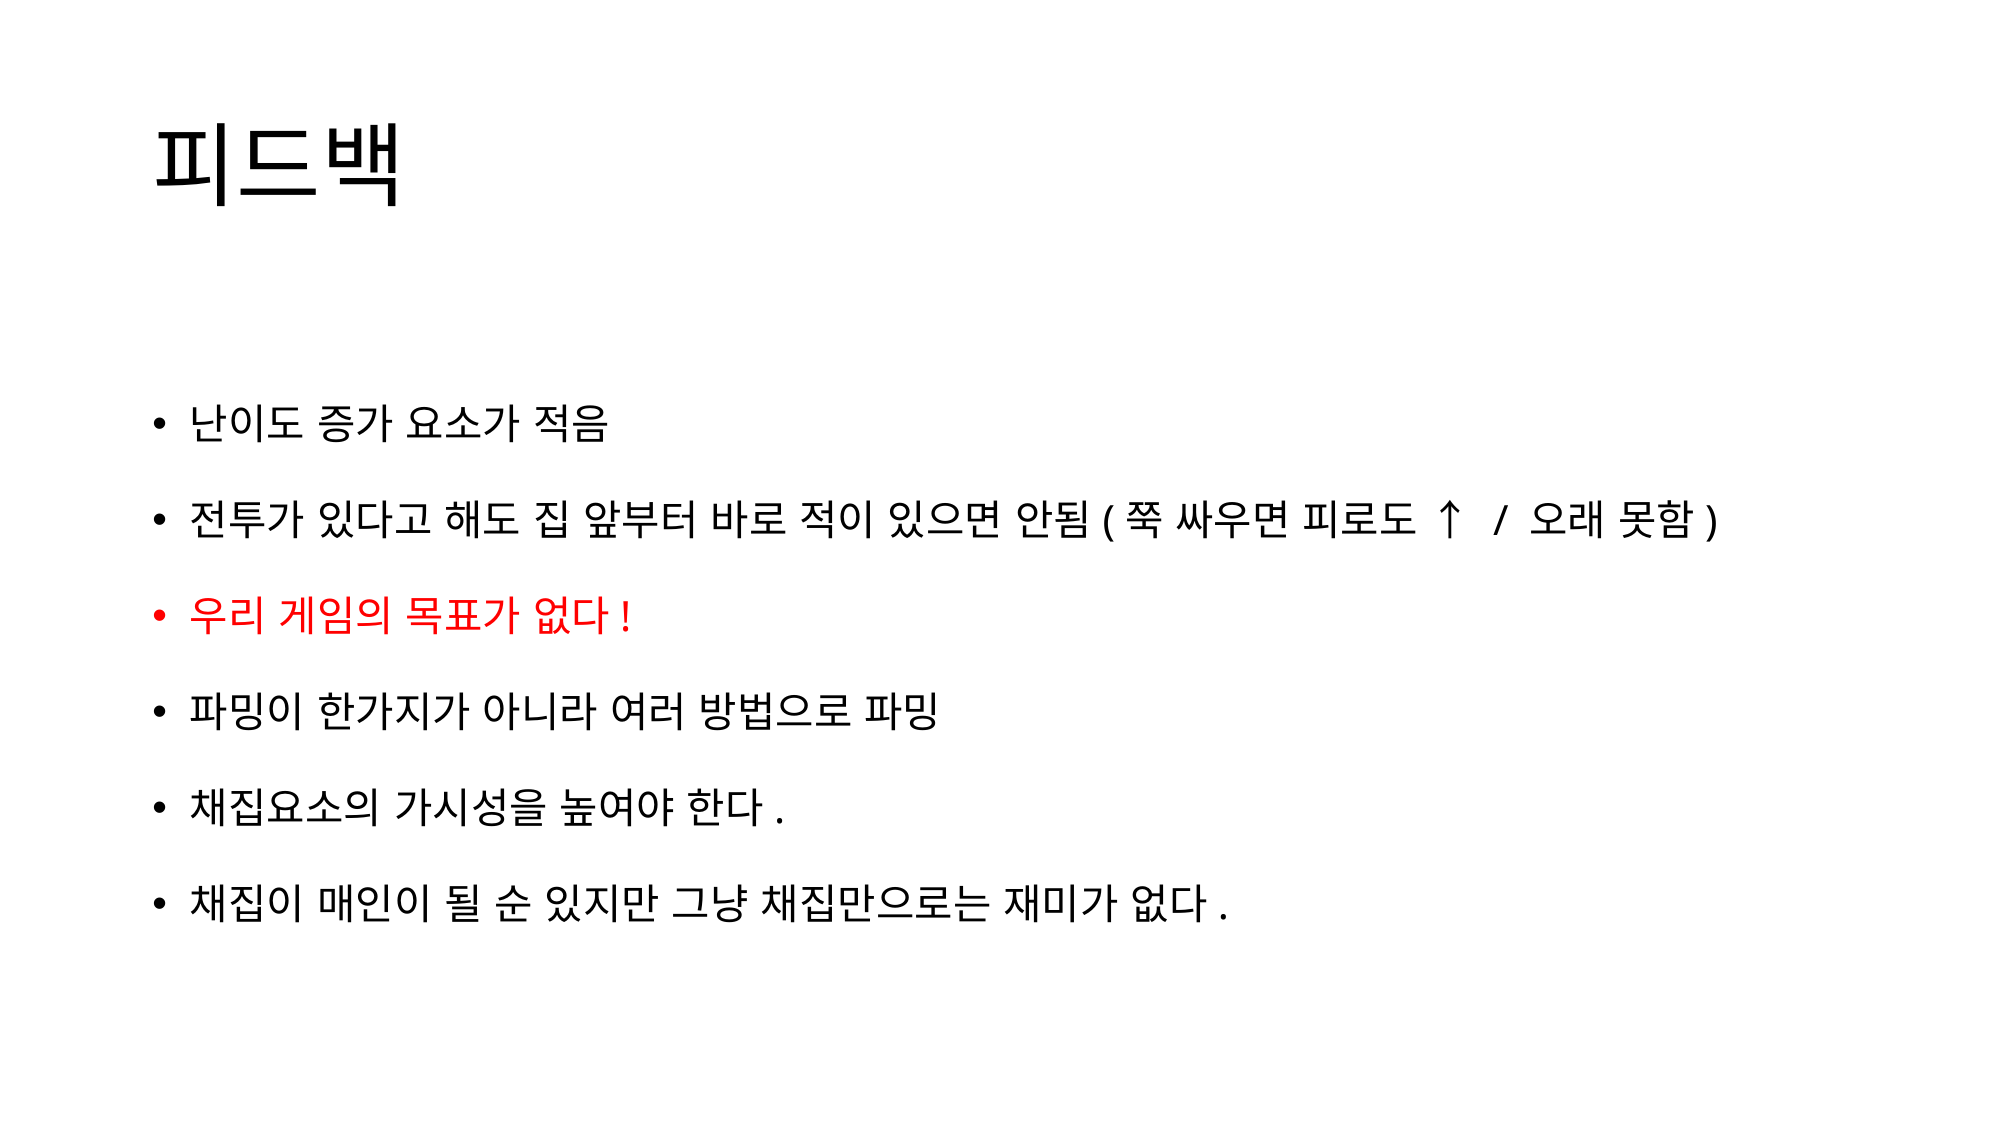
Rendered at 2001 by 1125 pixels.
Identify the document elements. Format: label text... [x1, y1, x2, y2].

list 난이도 증가 요소가 적음 전투가 있다고 해도 집 앞부터 바로 적이 있으면 안됨(쭉 싸우면 피로도 ↑ / 오래 못함) 우리 게임의 목표가 없다! 파밍이 한가지가 아니라 여러 방법으로 파밍 채집요소의 가시성을 높여야 한다. 채집이 매인이 될 순 있지만 그냥 채집만으로는 재미가 없다. [137, 299, 1863, 1014]
title 피드백 [137, 61, 1863, 279]
